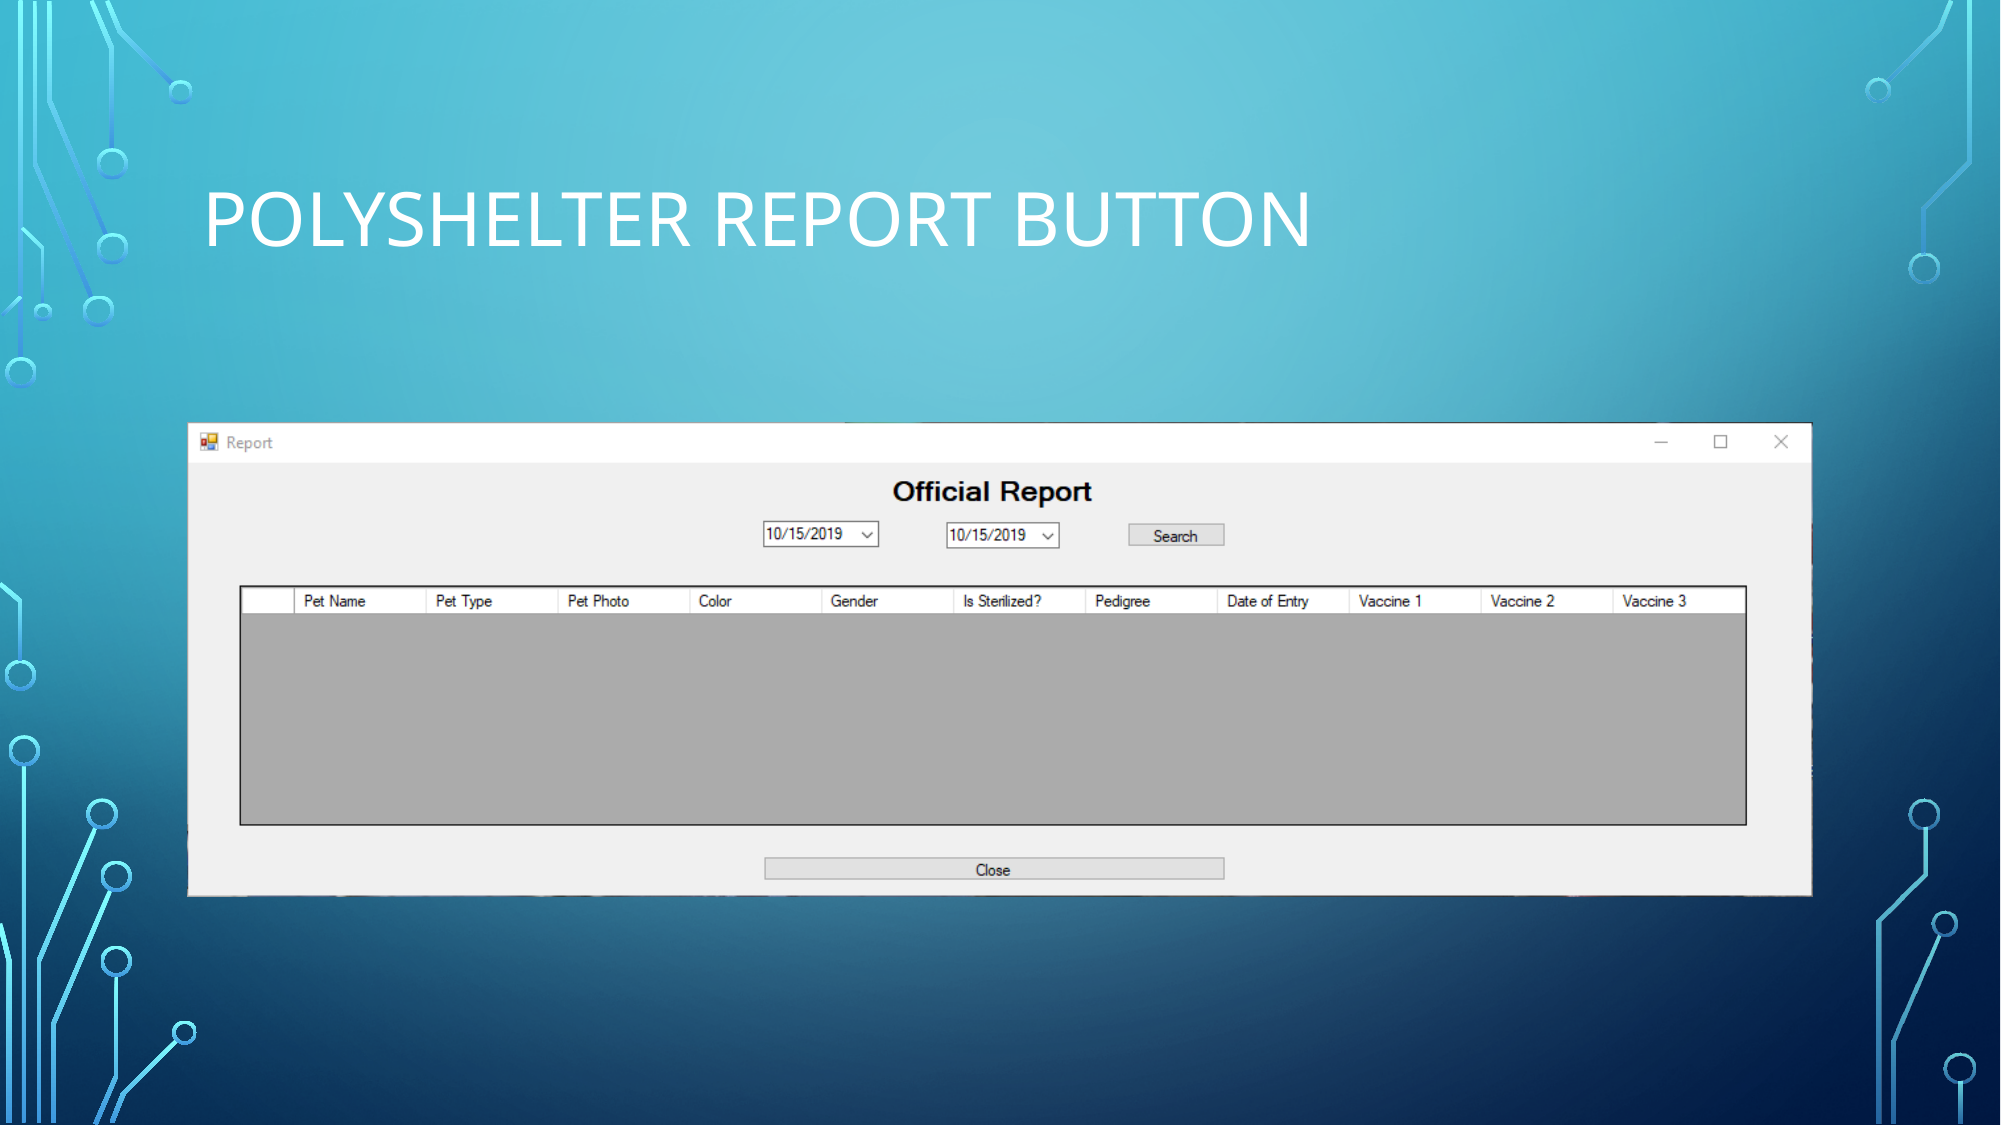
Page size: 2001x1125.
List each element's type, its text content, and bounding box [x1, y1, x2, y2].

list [186, 421, 1813, 898]
title POLYSHELTER REPORT BUTTON [187, 101, 1813, 344]
